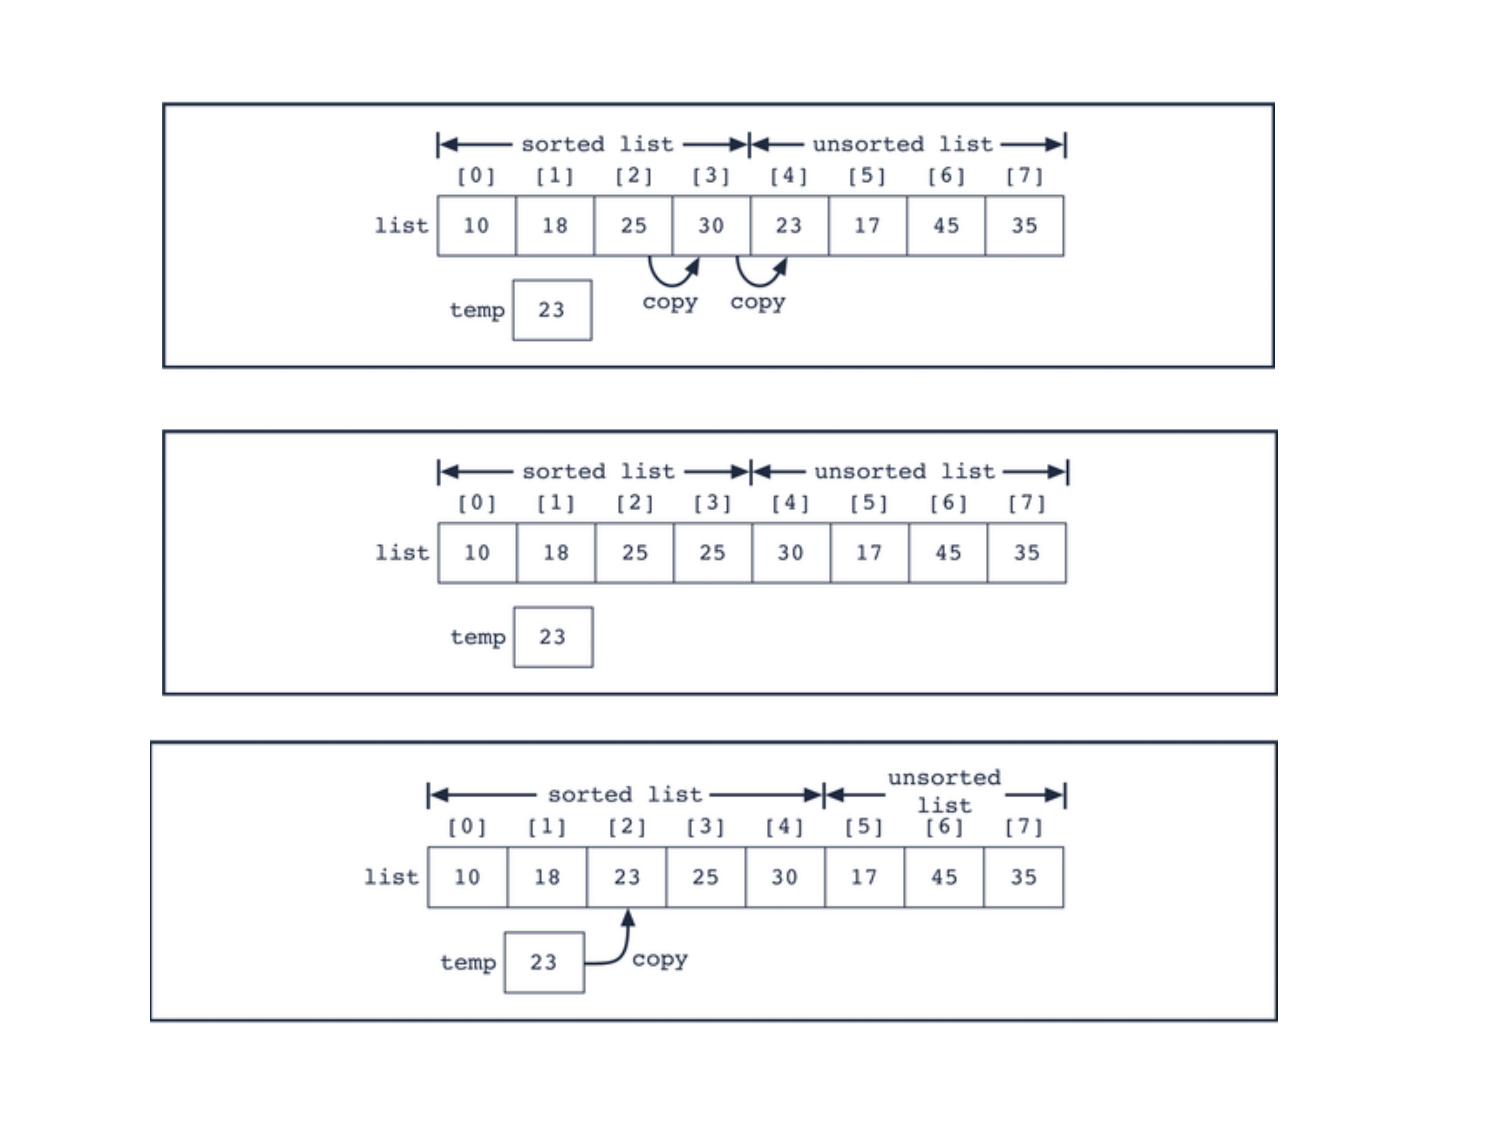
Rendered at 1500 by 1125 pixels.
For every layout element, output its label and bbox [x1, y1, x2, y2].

picture [87, 737, 1278, 1026]
picture [162, 99, 1276, 374]
picture [162, 427, 1279, 701]
